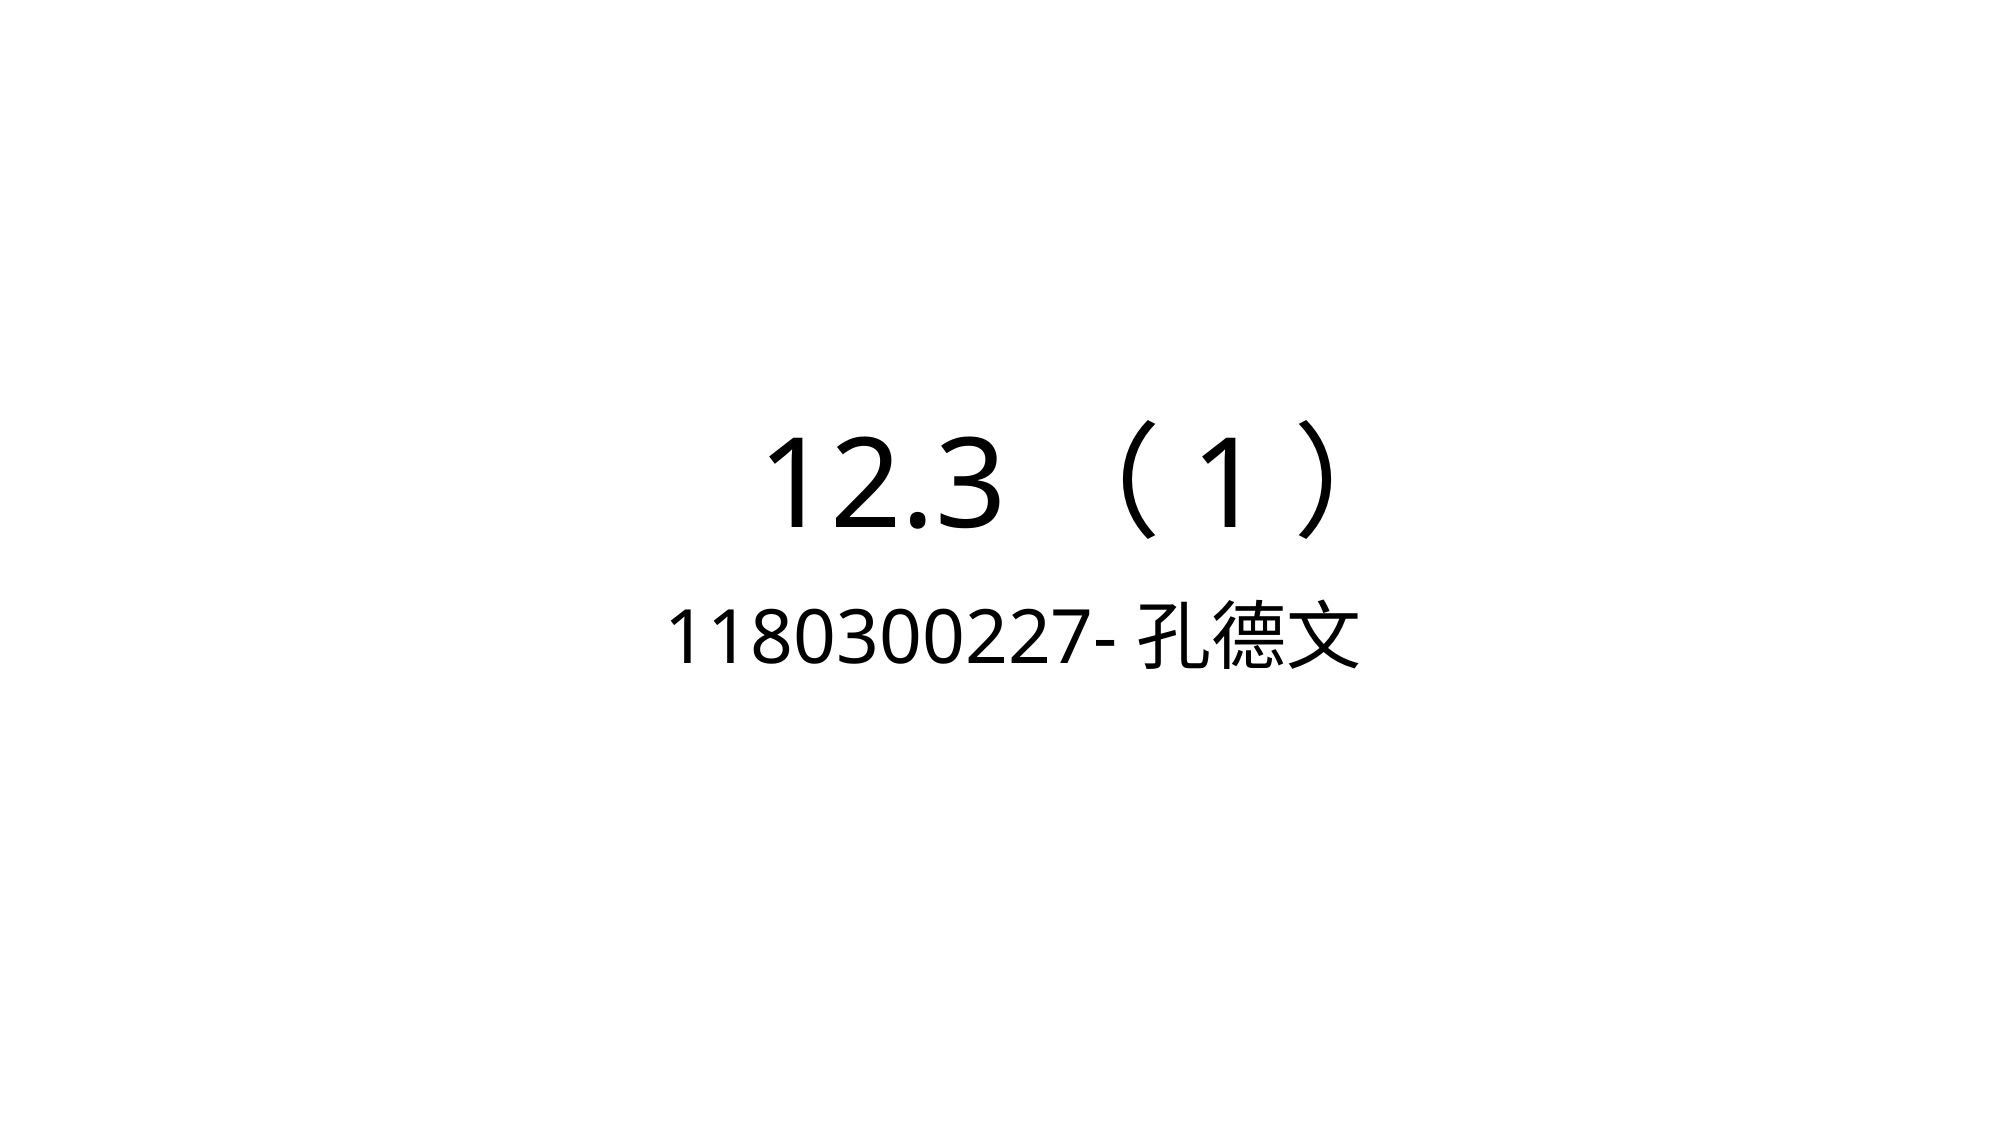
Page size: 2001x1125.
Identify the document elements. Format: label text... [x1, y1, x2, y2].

subtitle 1180300227-孔德文 [249, 590, 1750, 863]
title 12.3（1） [208, 170, 1709, 563]
